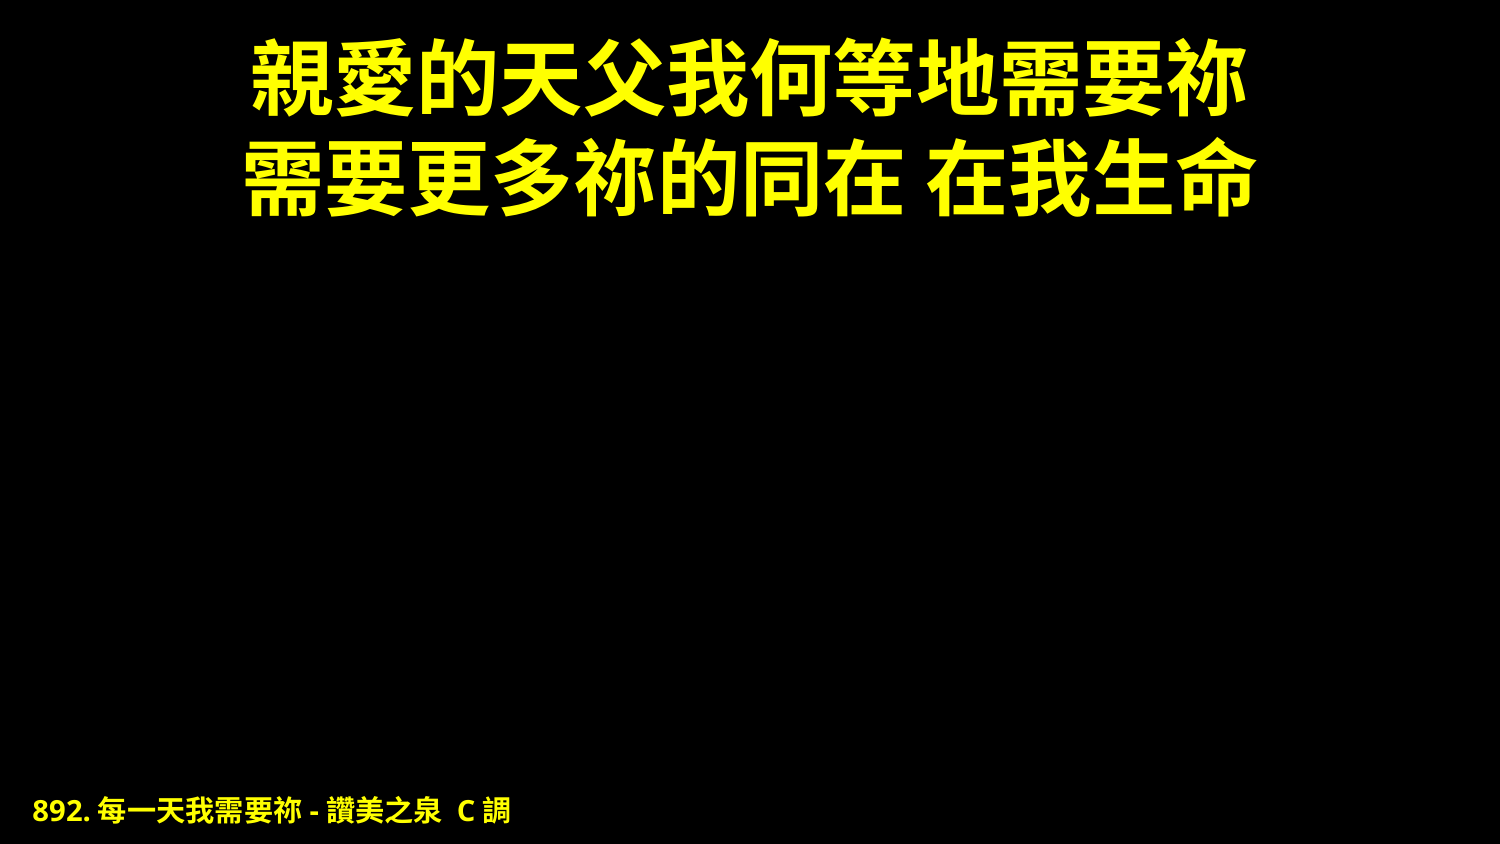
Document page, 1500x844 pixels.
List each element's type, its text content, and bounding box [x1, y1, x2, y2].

text_box 892.每一天我需要祢-讚美之泉 C調 [17, 784, 774, 835]
title 親愛的天父我何等地需要祢 需要更多祢的同在 在我生命 [0, 55, 1500, 197]
